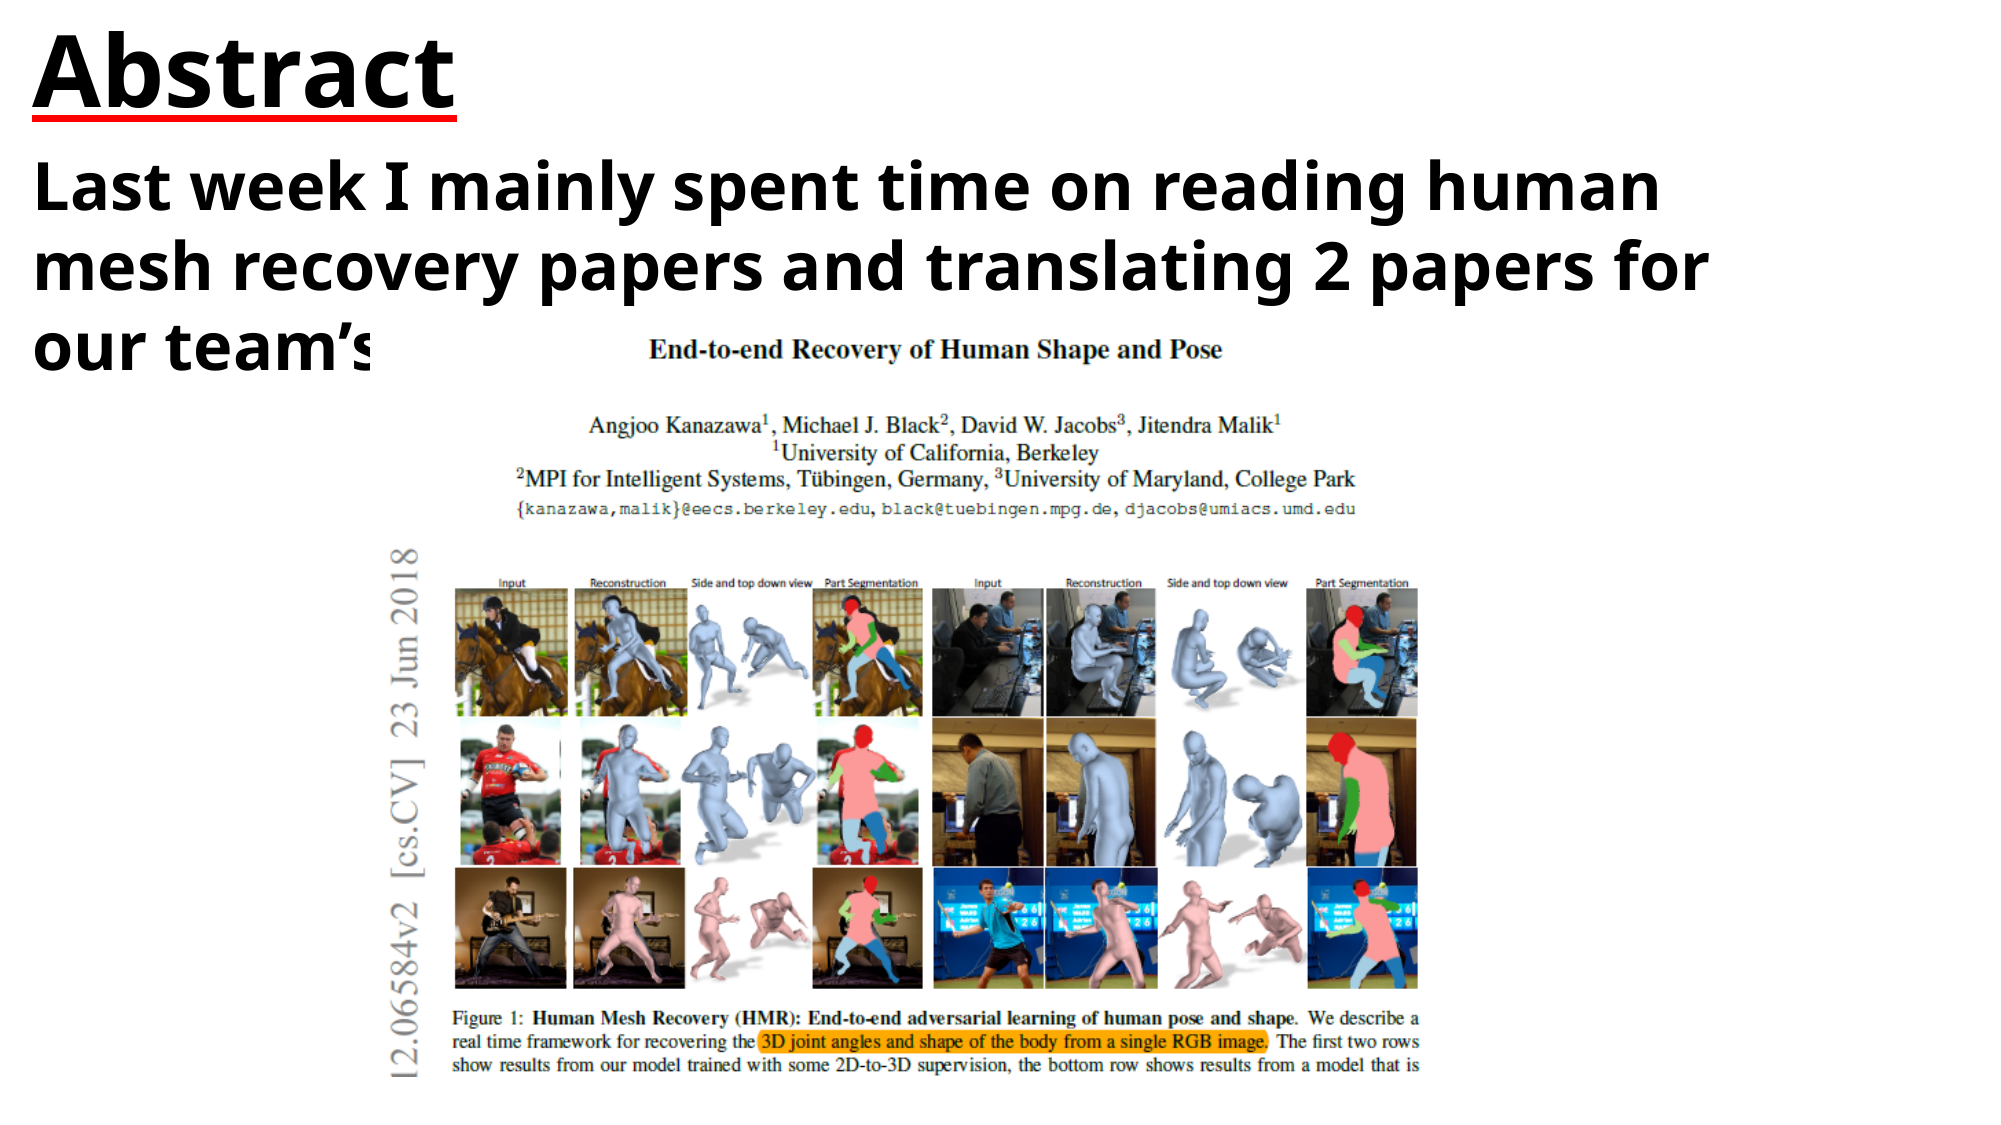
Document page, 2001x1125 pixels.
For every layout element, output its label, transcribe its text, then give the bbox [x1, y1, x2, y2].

text_box Last week I mainly spent time on reading human mesh recovery papers and translating 2 papers for our team’s need in the company. [17, 136, 1855, 391]
picture [370, 312, 1433, 1077]
text_box Abstract [17, 0, 1116, 135]
